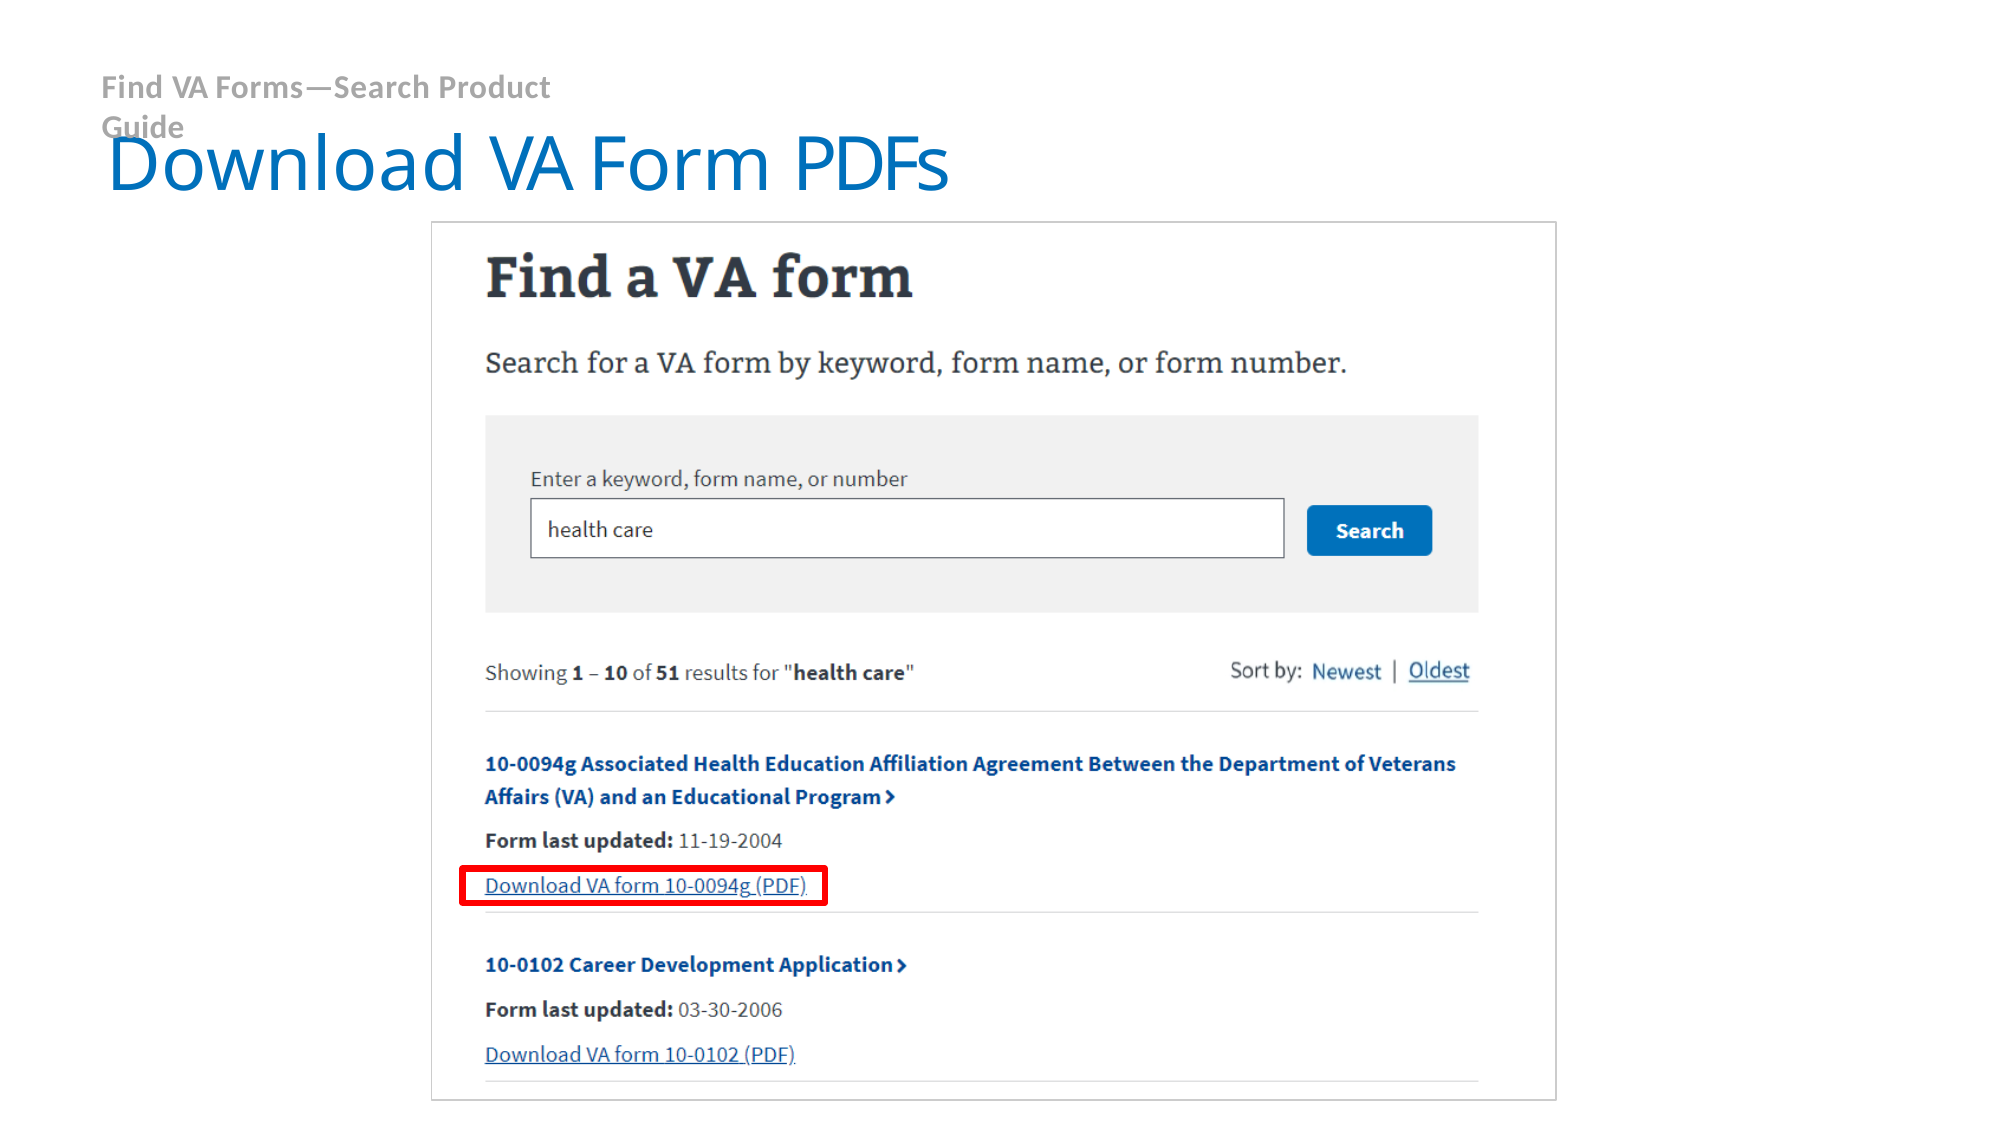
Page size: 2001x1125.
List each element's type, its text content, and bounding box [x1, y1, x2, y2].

text_box Find VA Forms—Search Product Guide [99, 63, 640, 146]
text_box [431, 221, 1557, 1101]
title Download VA Form PDFs [104, 113, 962, 304]
